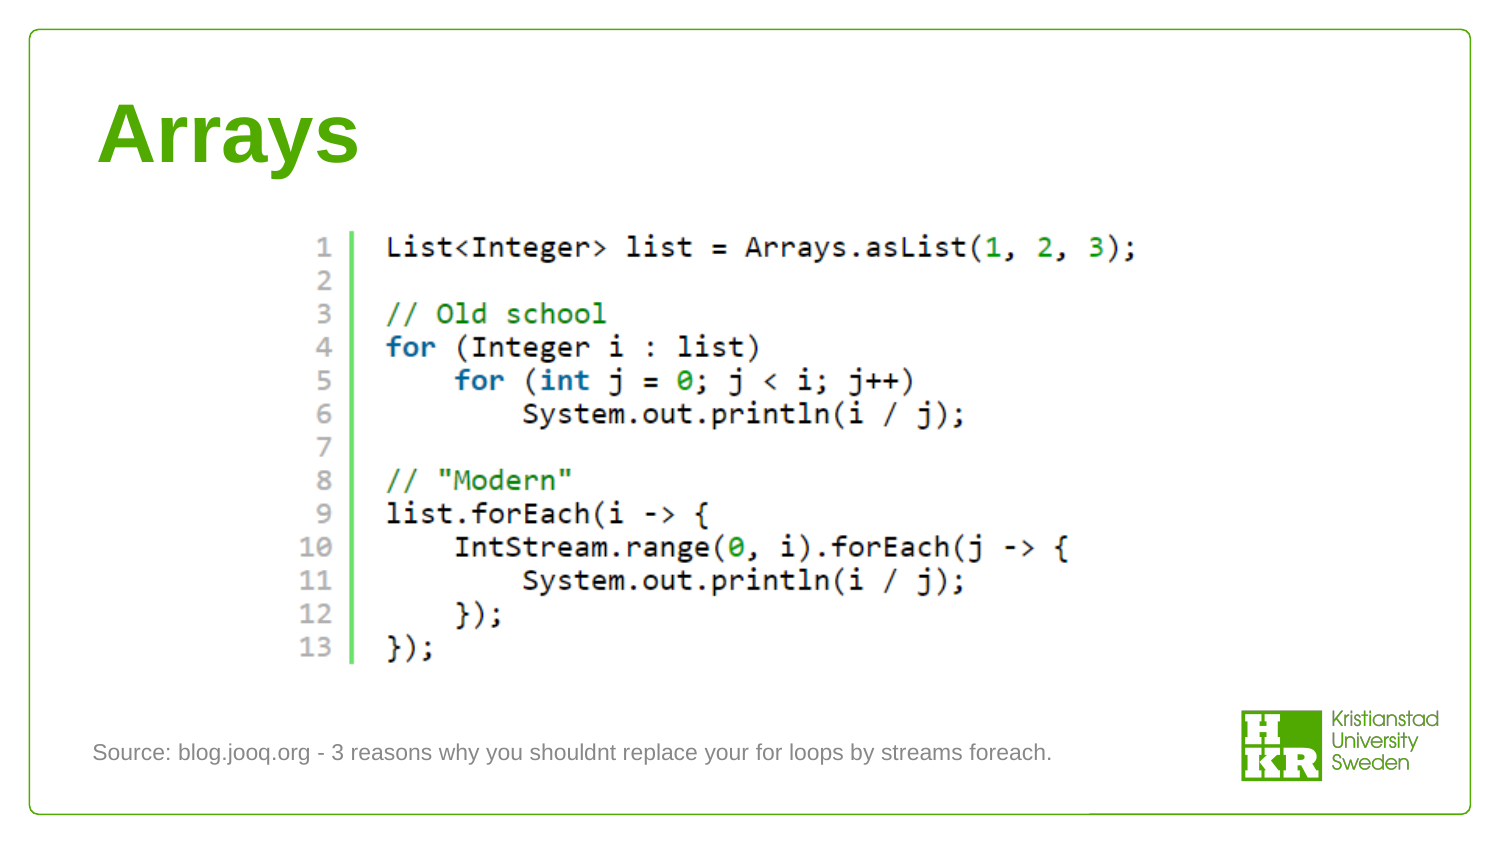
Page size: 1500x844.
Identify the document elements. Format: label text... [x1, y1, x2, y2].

title Arrays [81, 51, 1357, 208]
picture [1238, 707, 1441, 784]
picture [267, 198, 1172, 681]
subtitle Source: blog.jooq.org - 3 reasons why you shouldnt replace your for loops by streams foreach. [77, 478, 1275, 783]
